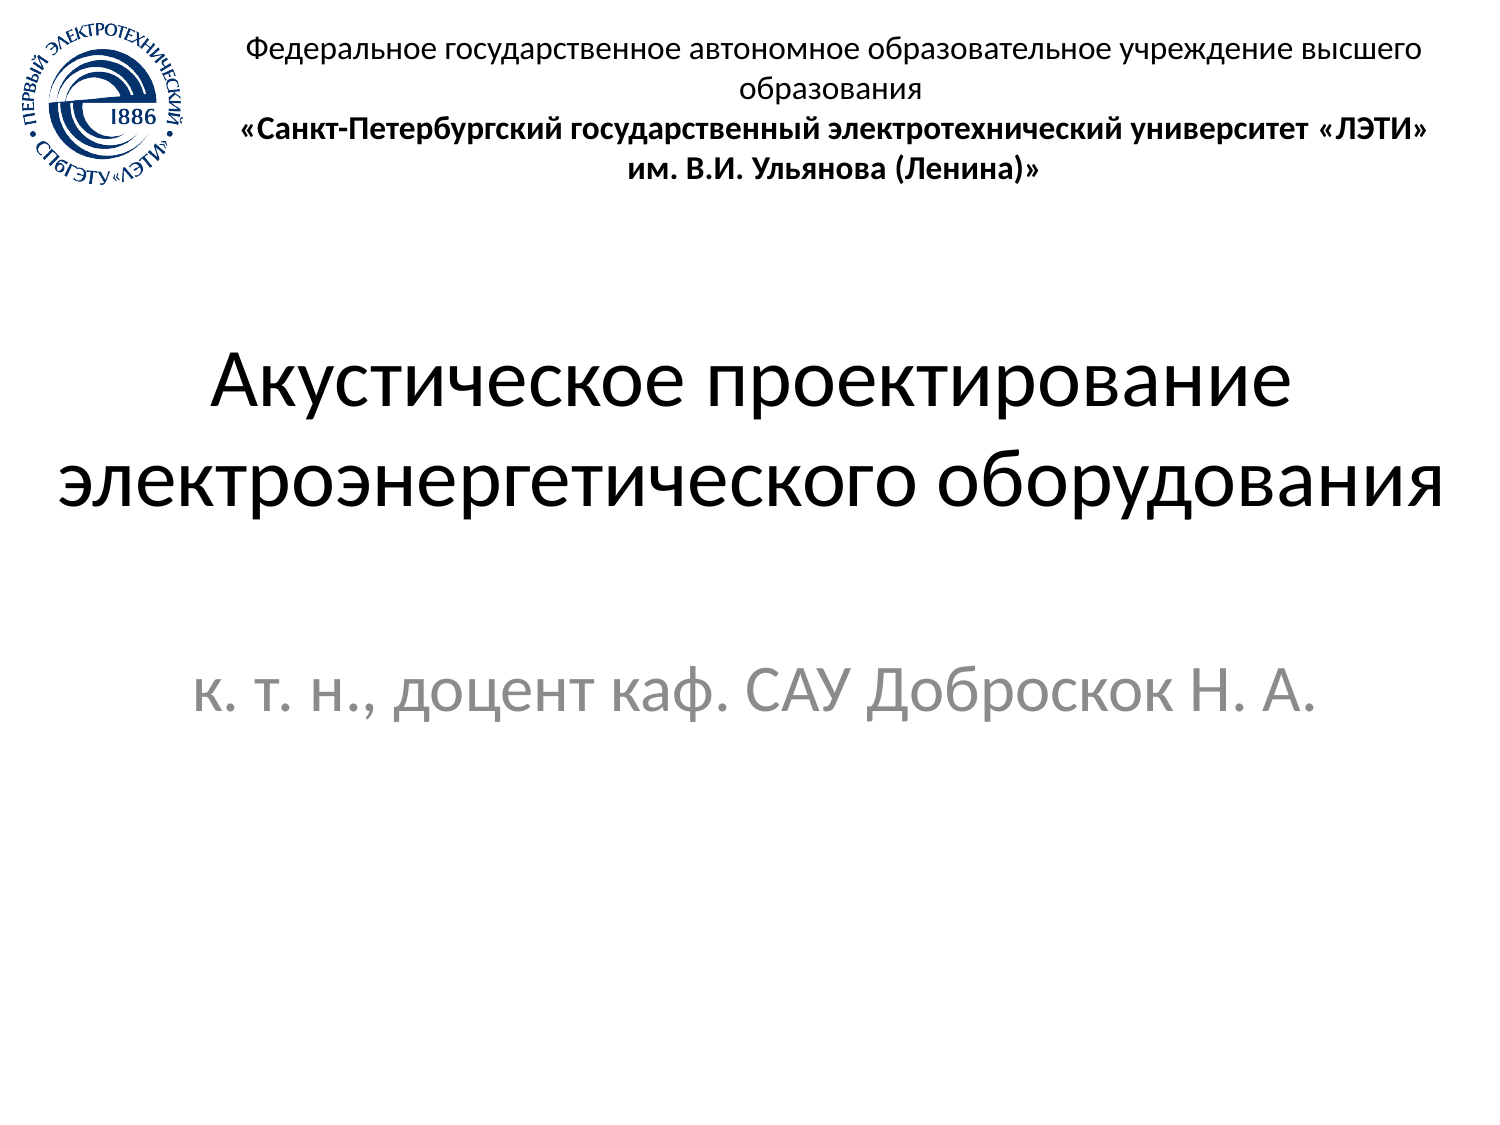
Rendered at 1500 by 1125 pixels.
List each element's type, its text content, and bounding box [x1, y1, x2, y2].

text_box Федеральное государственное автономное образовательное учреждение высшего образования «Санкт-Петербургский государственный электротехнический университет «ЛЭТИ» им. В.И. Ульянова (Ленина)» [187, 19, 1483, 194]
picture [21, 23, 184, 185]
subtitle к. т. н., доцент каф. САУ Доброскок Н. А. [171, 637, 1341, 925]
title Акустическое проектирование электроэнергетического оборудования [22, 302, 1483, 544]
